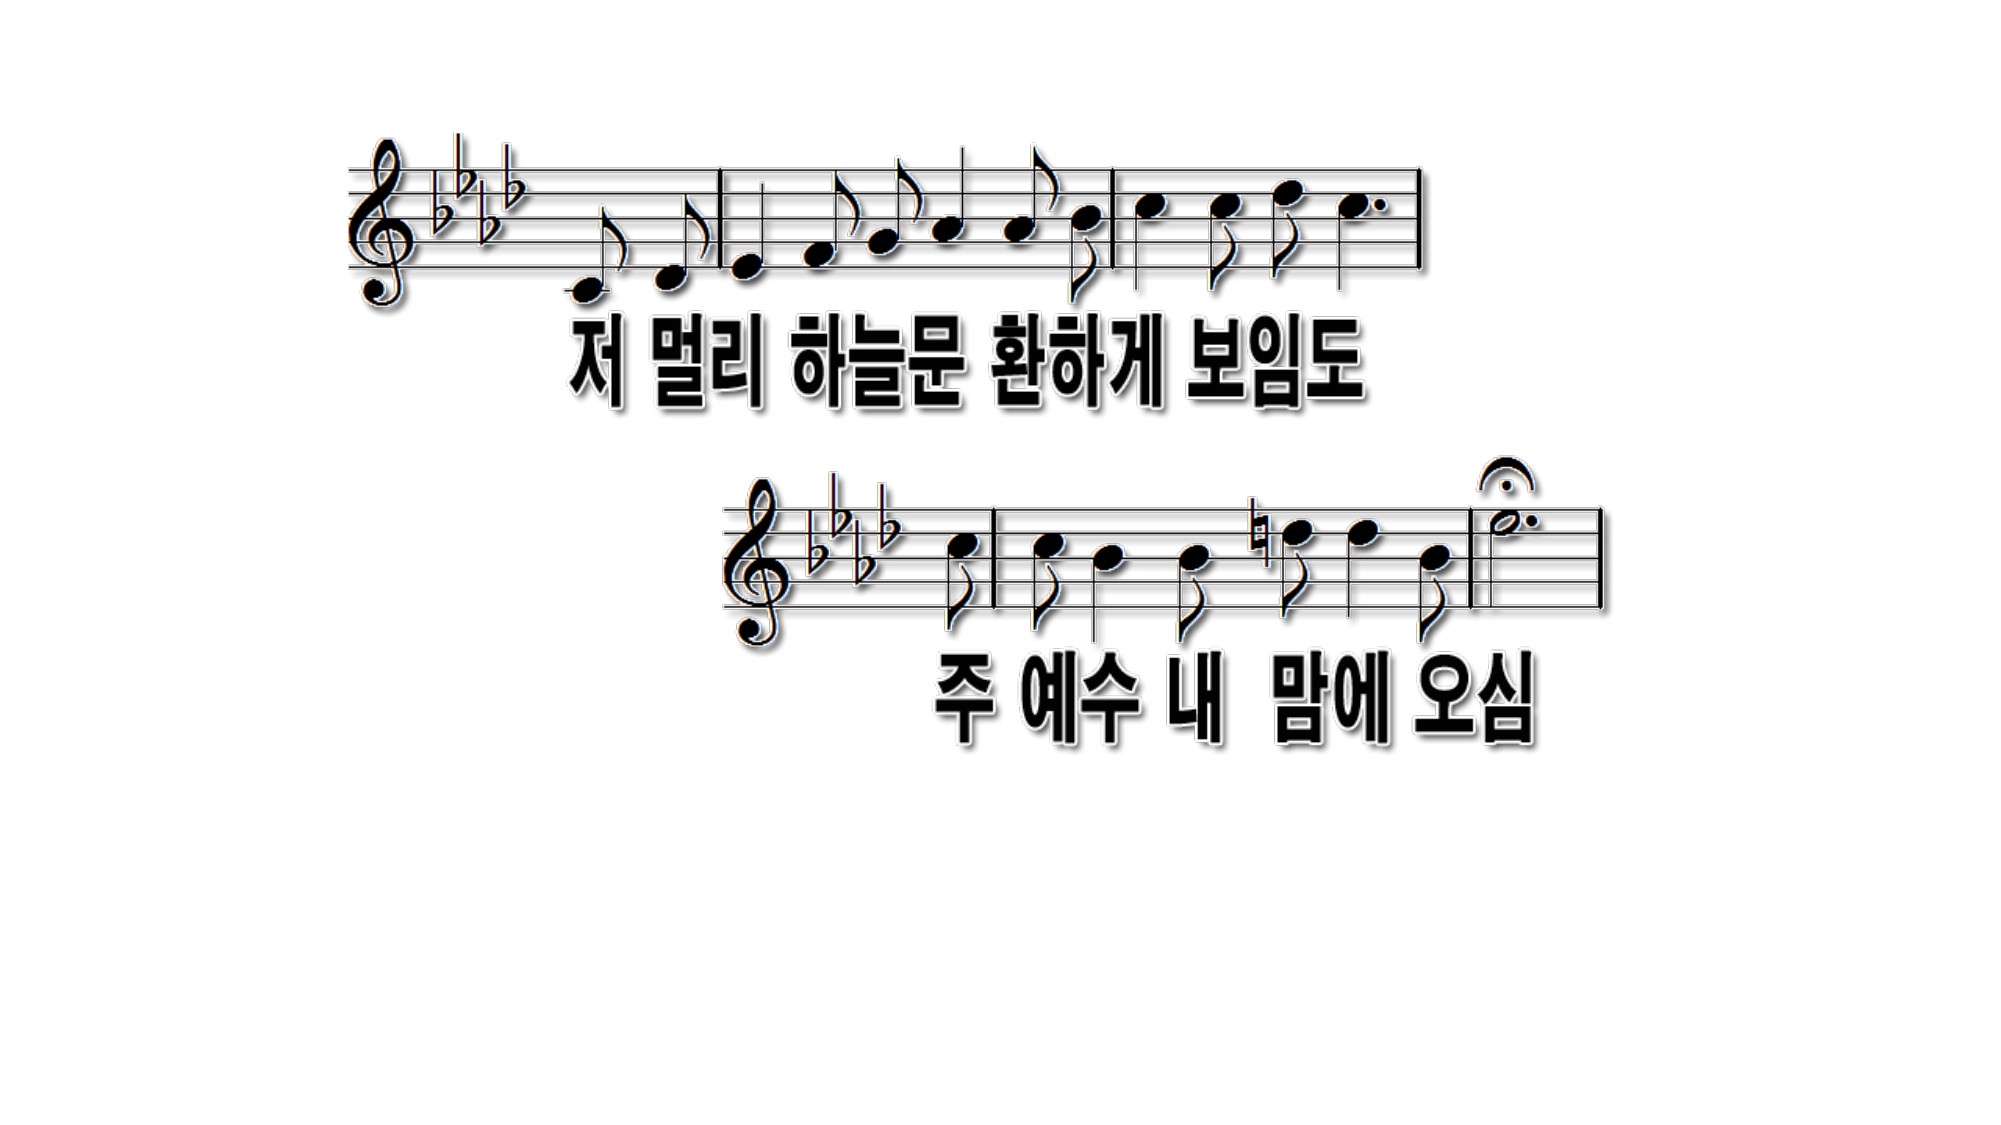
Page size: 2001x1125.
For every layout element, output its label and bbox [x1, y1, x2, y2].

picture [249, 0, 1750, 835]
